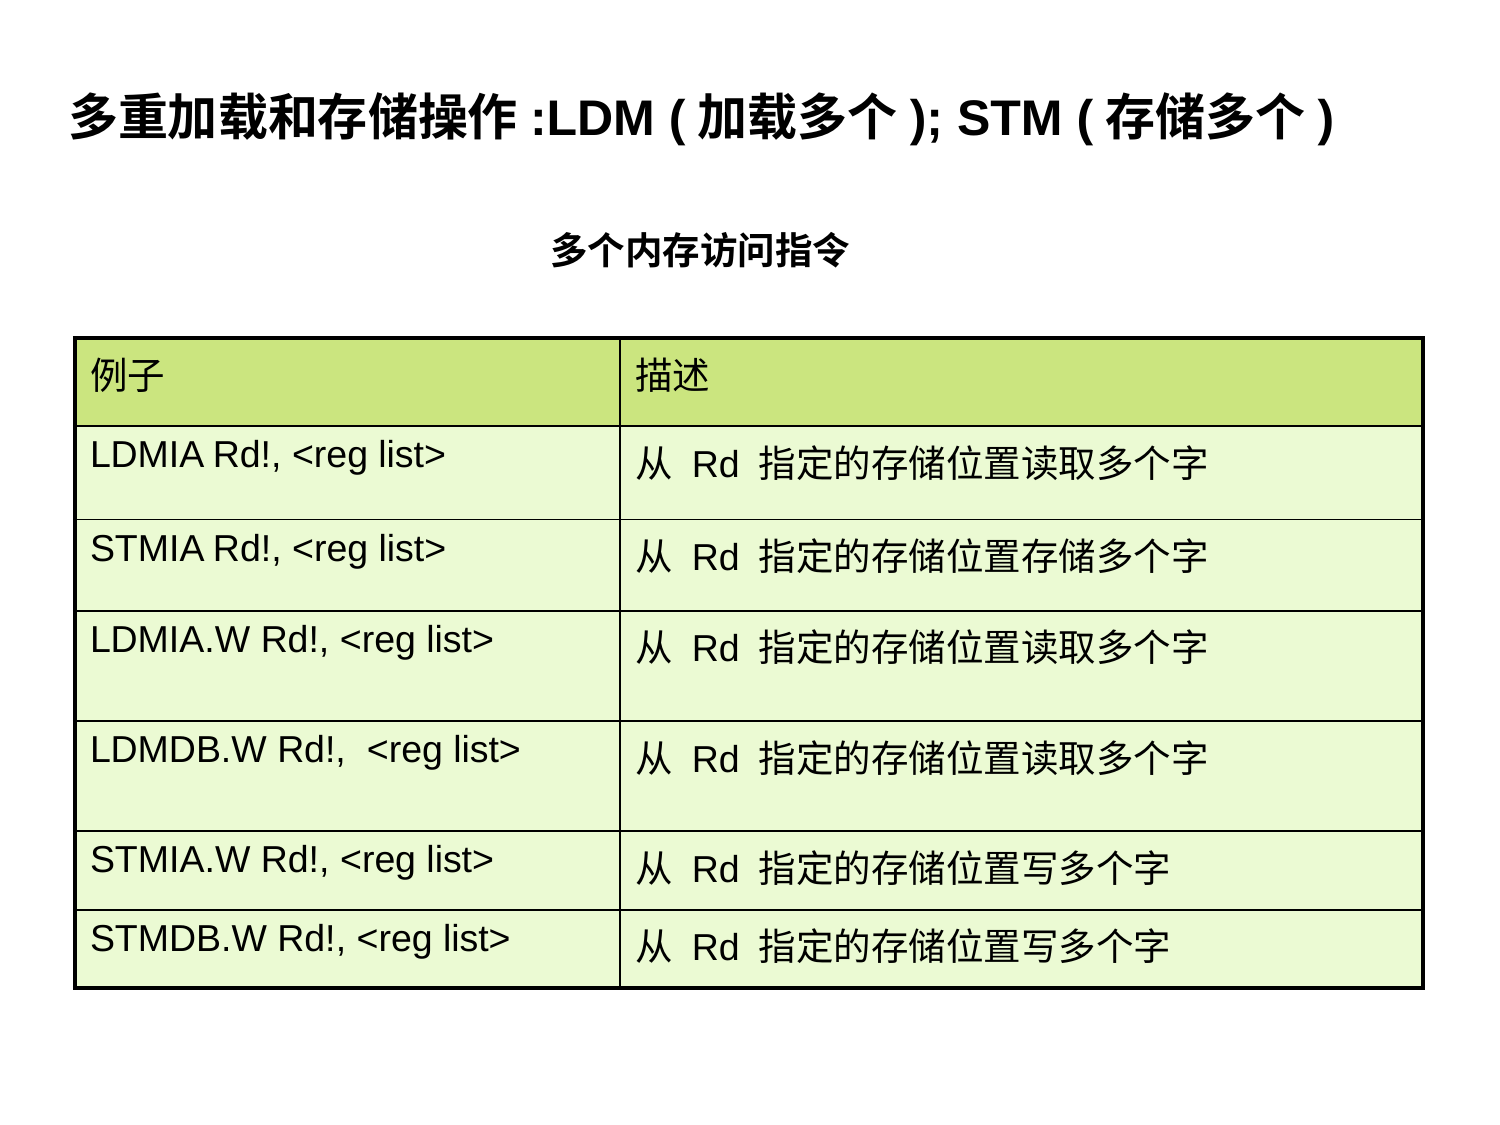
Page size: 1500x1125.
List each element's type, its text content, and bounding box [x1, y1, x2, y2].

table_cell STMIA.W Rd!, <reg list> [77, 832, 619, 909]
table_header 描述 [621, 340, 1421, 425]
table_cell STMIA Rd!, <reg list> [77, 520, 619, 610]
table_cell STMDB.W Rd!, <reg list> [77, 911, 619, 986]
table_cell 从 Rd 指定的存储位置读取多个字 [621, 427, 1421, 519]
table_cell LDMDB.W Rd!, <reg list> [77, 722, 619, 830]
table_cell LDMIA.W Rd!, <reg list> [77, 612, 619, 720]
table_cell LDMIA Rd!, <reg list> [77, 427, 619, 519]
text_box 多个内存访问指令 [535, 219, 866, 280]
list 多重加载和存储操作:LDM (加载多个); STM (存储多个) [53, 78, 1400, 172]
table_header 例子 [77, 340, 619, 425]
table_cell 从 Rd 指定的存储位置读取多个字 [621, 612, 1421, 720]
table_cell 从 Rd 指定的存储位置读取多个字 [621, 722, 1421, 830]
table_cell 从 Rd 指定的存储位置存储多个字 [621, 520, 1421, 610]
table_cell 从 Rd 指定的存储位置写多个字 [621, 911, 1421, 986]
table_cell 从 Rd 指定的存储位置写多个字 [621, 832, 1421, 909]
